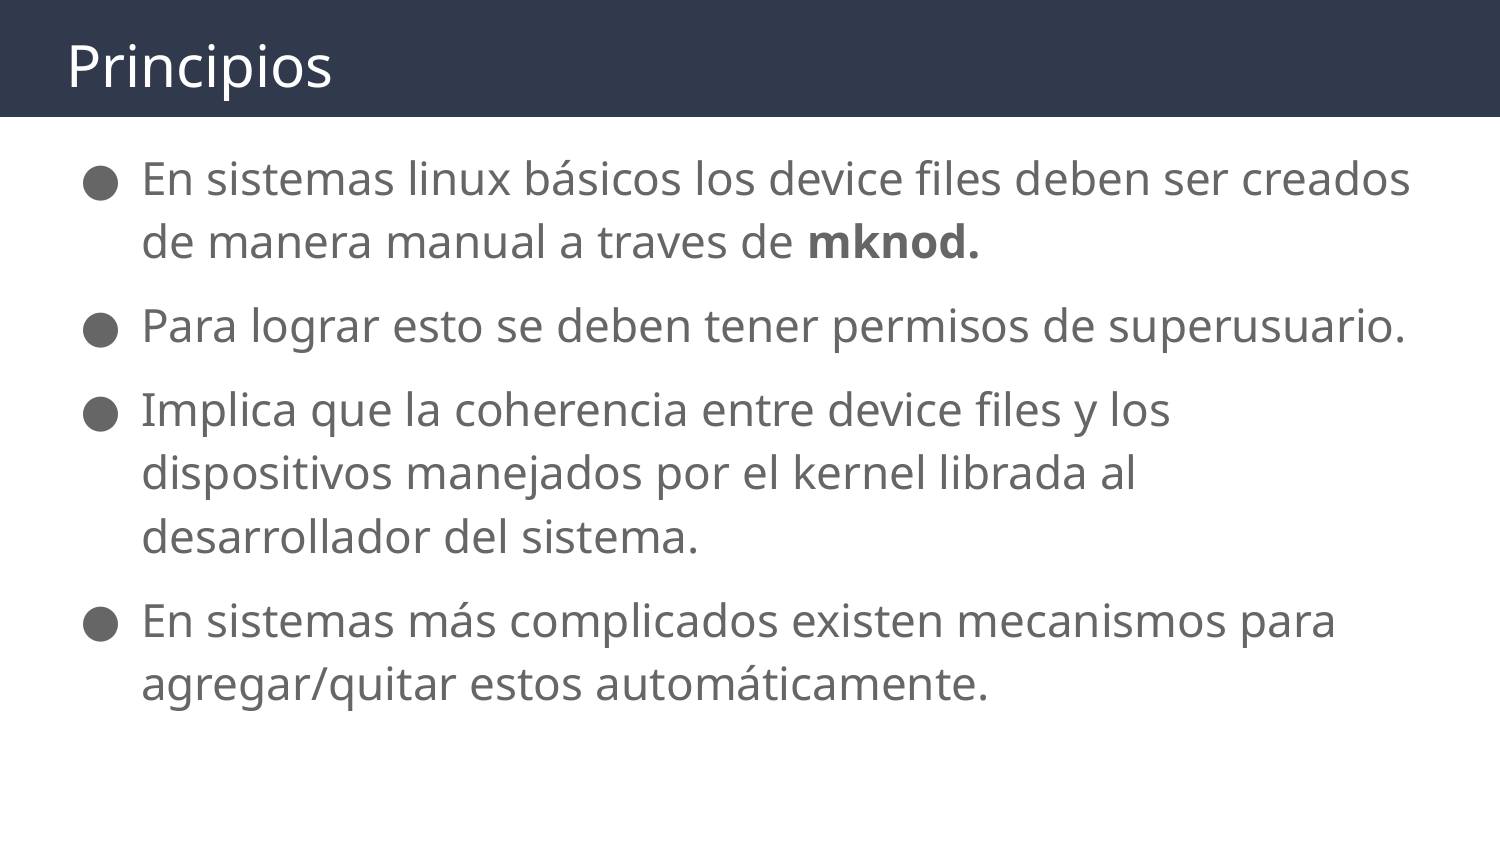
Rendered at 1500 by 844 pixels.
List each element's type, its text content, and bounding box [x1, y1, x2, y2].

list En sistemas linux básicos los device files deben ser creados de manera manual a traves de mknod. Para lograr esto se deben tener permisos de superusuario. Implica que la coherencia entre device files y los dispositivos manejados por el kernel librada al desarrollador del sistema. En sistemas más complicados existen mecanismos para agregar/quitar estos automáticamente. [51, 126, 1449, 817]
title Principios [51, 14, 1449, 117]
